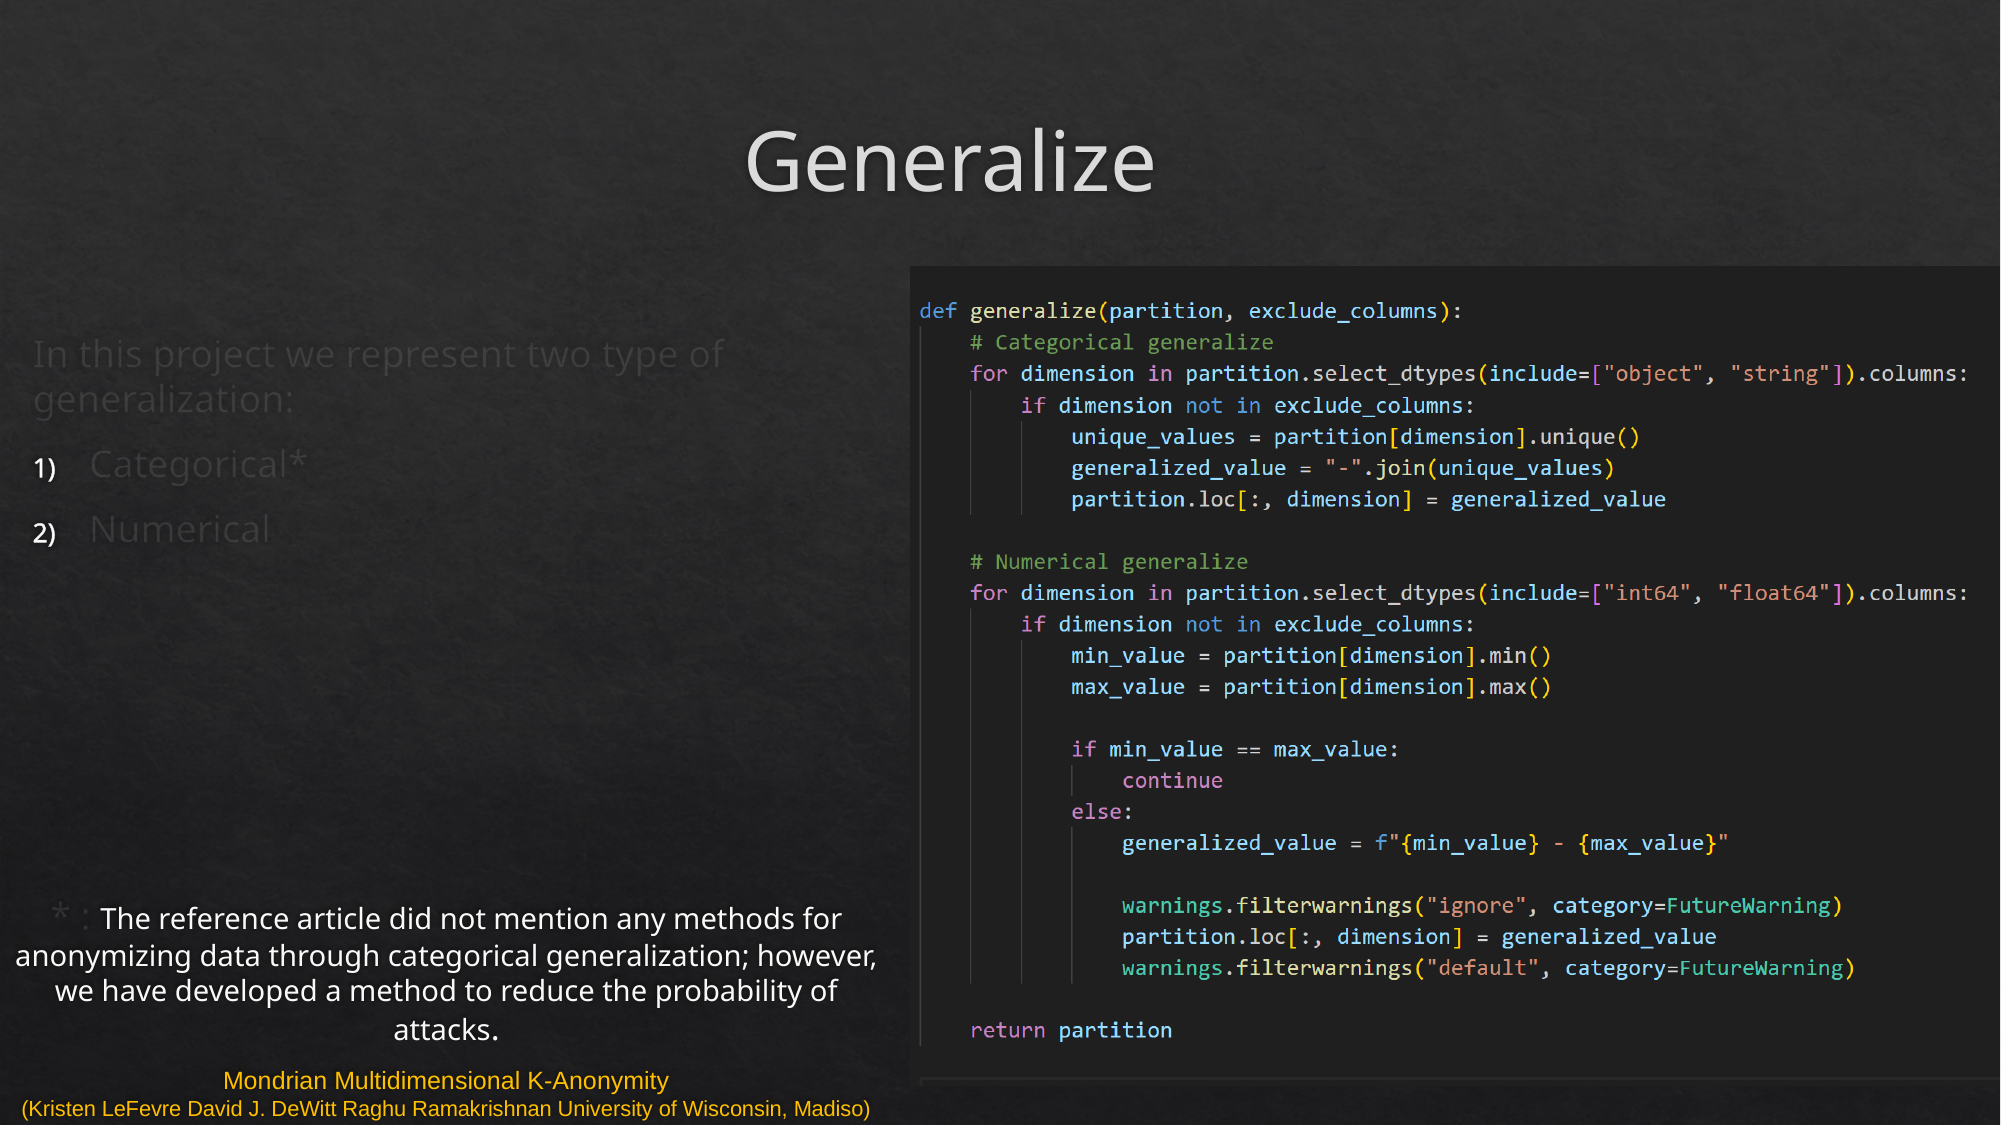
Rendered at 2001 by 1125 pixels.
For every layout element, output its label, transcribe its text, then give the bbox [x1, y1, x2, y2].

text_box * : The reference article did not mention any methods for anonymizing data through categorical generalization; however, we have developed a method to reduce the probability of attacks. Mondrian Multidimensional K-Anonymity (Kristen LeFevre David J. DeWitt Raghu Ramakrishnan University of Wisconsin, Madiso) [0, 884, 898, 1125]
picture [909, 266, 2000, 1086]
text_box In this project we represent two type of generalization: Categorical* Numerical [11, 322, 901, 611]
title Generalize [101, 78, 1800, 238]
